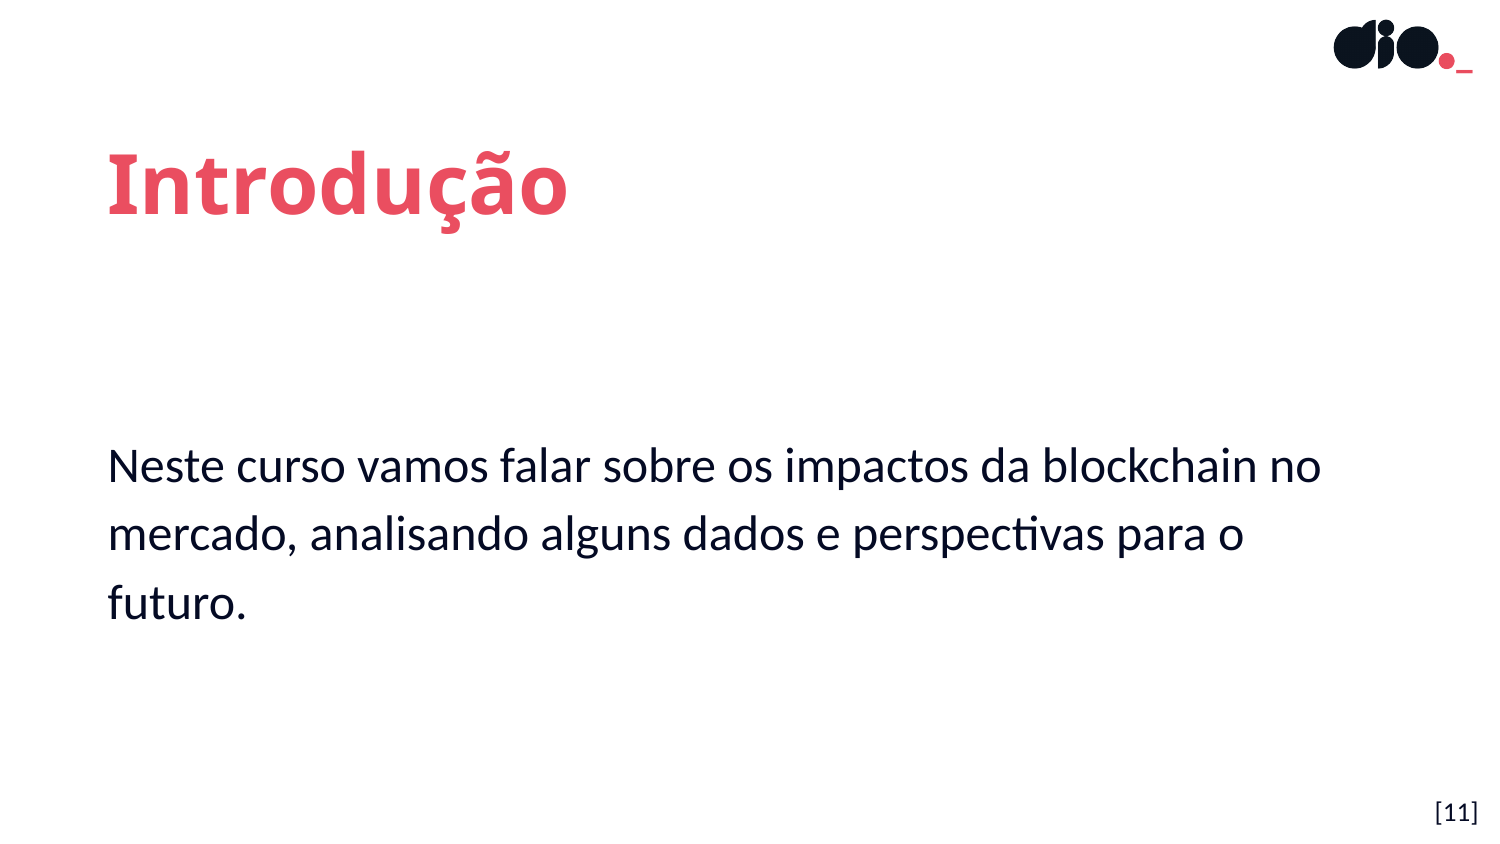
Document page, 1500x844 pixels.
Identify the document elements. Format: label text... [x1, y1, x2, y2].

slide_number [11] [1403, 779, 1494, 844]
text_box Introdução [92, 104, 1408, 243]
picture [1333, 19, 1473, 74]
text_box Neste curso vamos falar sobre os impactos da blockchain no mercado, analisando alguns dados e perspectivas para o futuro. [92, 348, 1408, 705]
